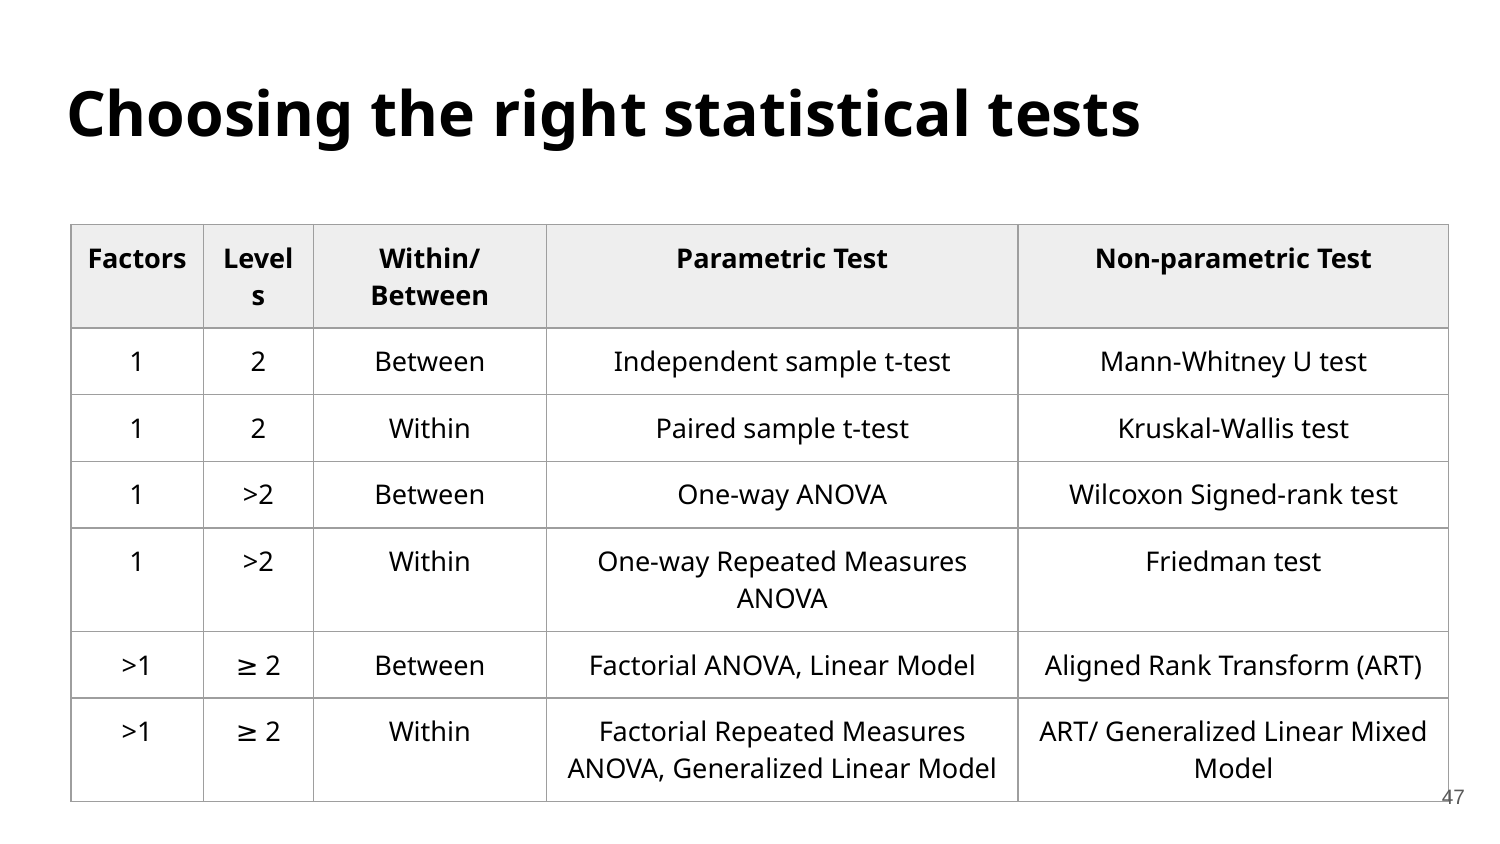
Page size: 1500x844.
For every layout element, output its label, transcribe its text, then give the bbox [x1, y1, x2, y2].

table_cell Factorial ANOVA, Linear Model [547, 632, 1017, 697]
table_cell Aligned Rank Transform (ART) [1019, 632, 1448, 697]
table_cell >1 [72, 632, 203, 697]
table_header Non-parametric Test [1019, 225, 1448, 327]
table_cell 1 [72, 395, 203, 461]
table_cell Within [314, 395, 546, 461]
table_cell ≥ 2 [204, 632, 313, 697]
table_cell Kruskal-Wallis test [1019, 395, 1448, 461]
table_cell >2 [204, 529, 313, 631]
table_header Factors [72, 225, 203, 327]
table_cell 2 [204, 395, 313, 461]
table_cell Independent sample t-test [547, 329, 1017, 394]
table_cell Between [314, 329, 546, 394]
table_cell Within [314, 699, 546, 801]
table_cell Between [314, 632, 546, 697]
table_cell Wilcoxon Signed-rank test [1019, 462, 1448, 527]
table_header Parametric Test [547, 225, 1017, 327]
table_cell Mann-Whitney U test [1019, 329, 1448, 394]
table_cell One-way ANOVA [547, 462, 1017, 527]
text_box Choosing the right statistical tests [51, 72, 1449, 167]
table_cell ≥ 2 [204, 699, 313, 801]
table_cell >1 [72, 699, 203, 801]
table_header Within/Between [314, 225, 546, 327]
table_cell 2 [204, 329, 313, 394]
table_cell Within [314, 529, 546, 631]
table_cell Paired sample t-test [547, 395, 1017, 461]
table_cell Factorial Repeated Measures ANOVA, Generalized Linear Model [547, 699, 1017, 801]
table_cell ART/ Generalized Linear Mixed Model [1019, 699, 1448, 801]
table_cell Friedman test [1019, 529, 1448, 631]
table_cell Between [314, 462, 546, 527]
slide_number 47 [1389, 764, 1480, 830]
table_cell 1 [72, 329, 203, 394]
table_cell 1 [72, 529, 203, 631]
table_header Levels [204, 225, 313, 327]
table_cell 1 [72, 462, 203, 527]
table_cell One-way Repeated Measures ANOVA [547, 529, 1017, 631]
table_cell >2 [204, 462, 313, 527]
